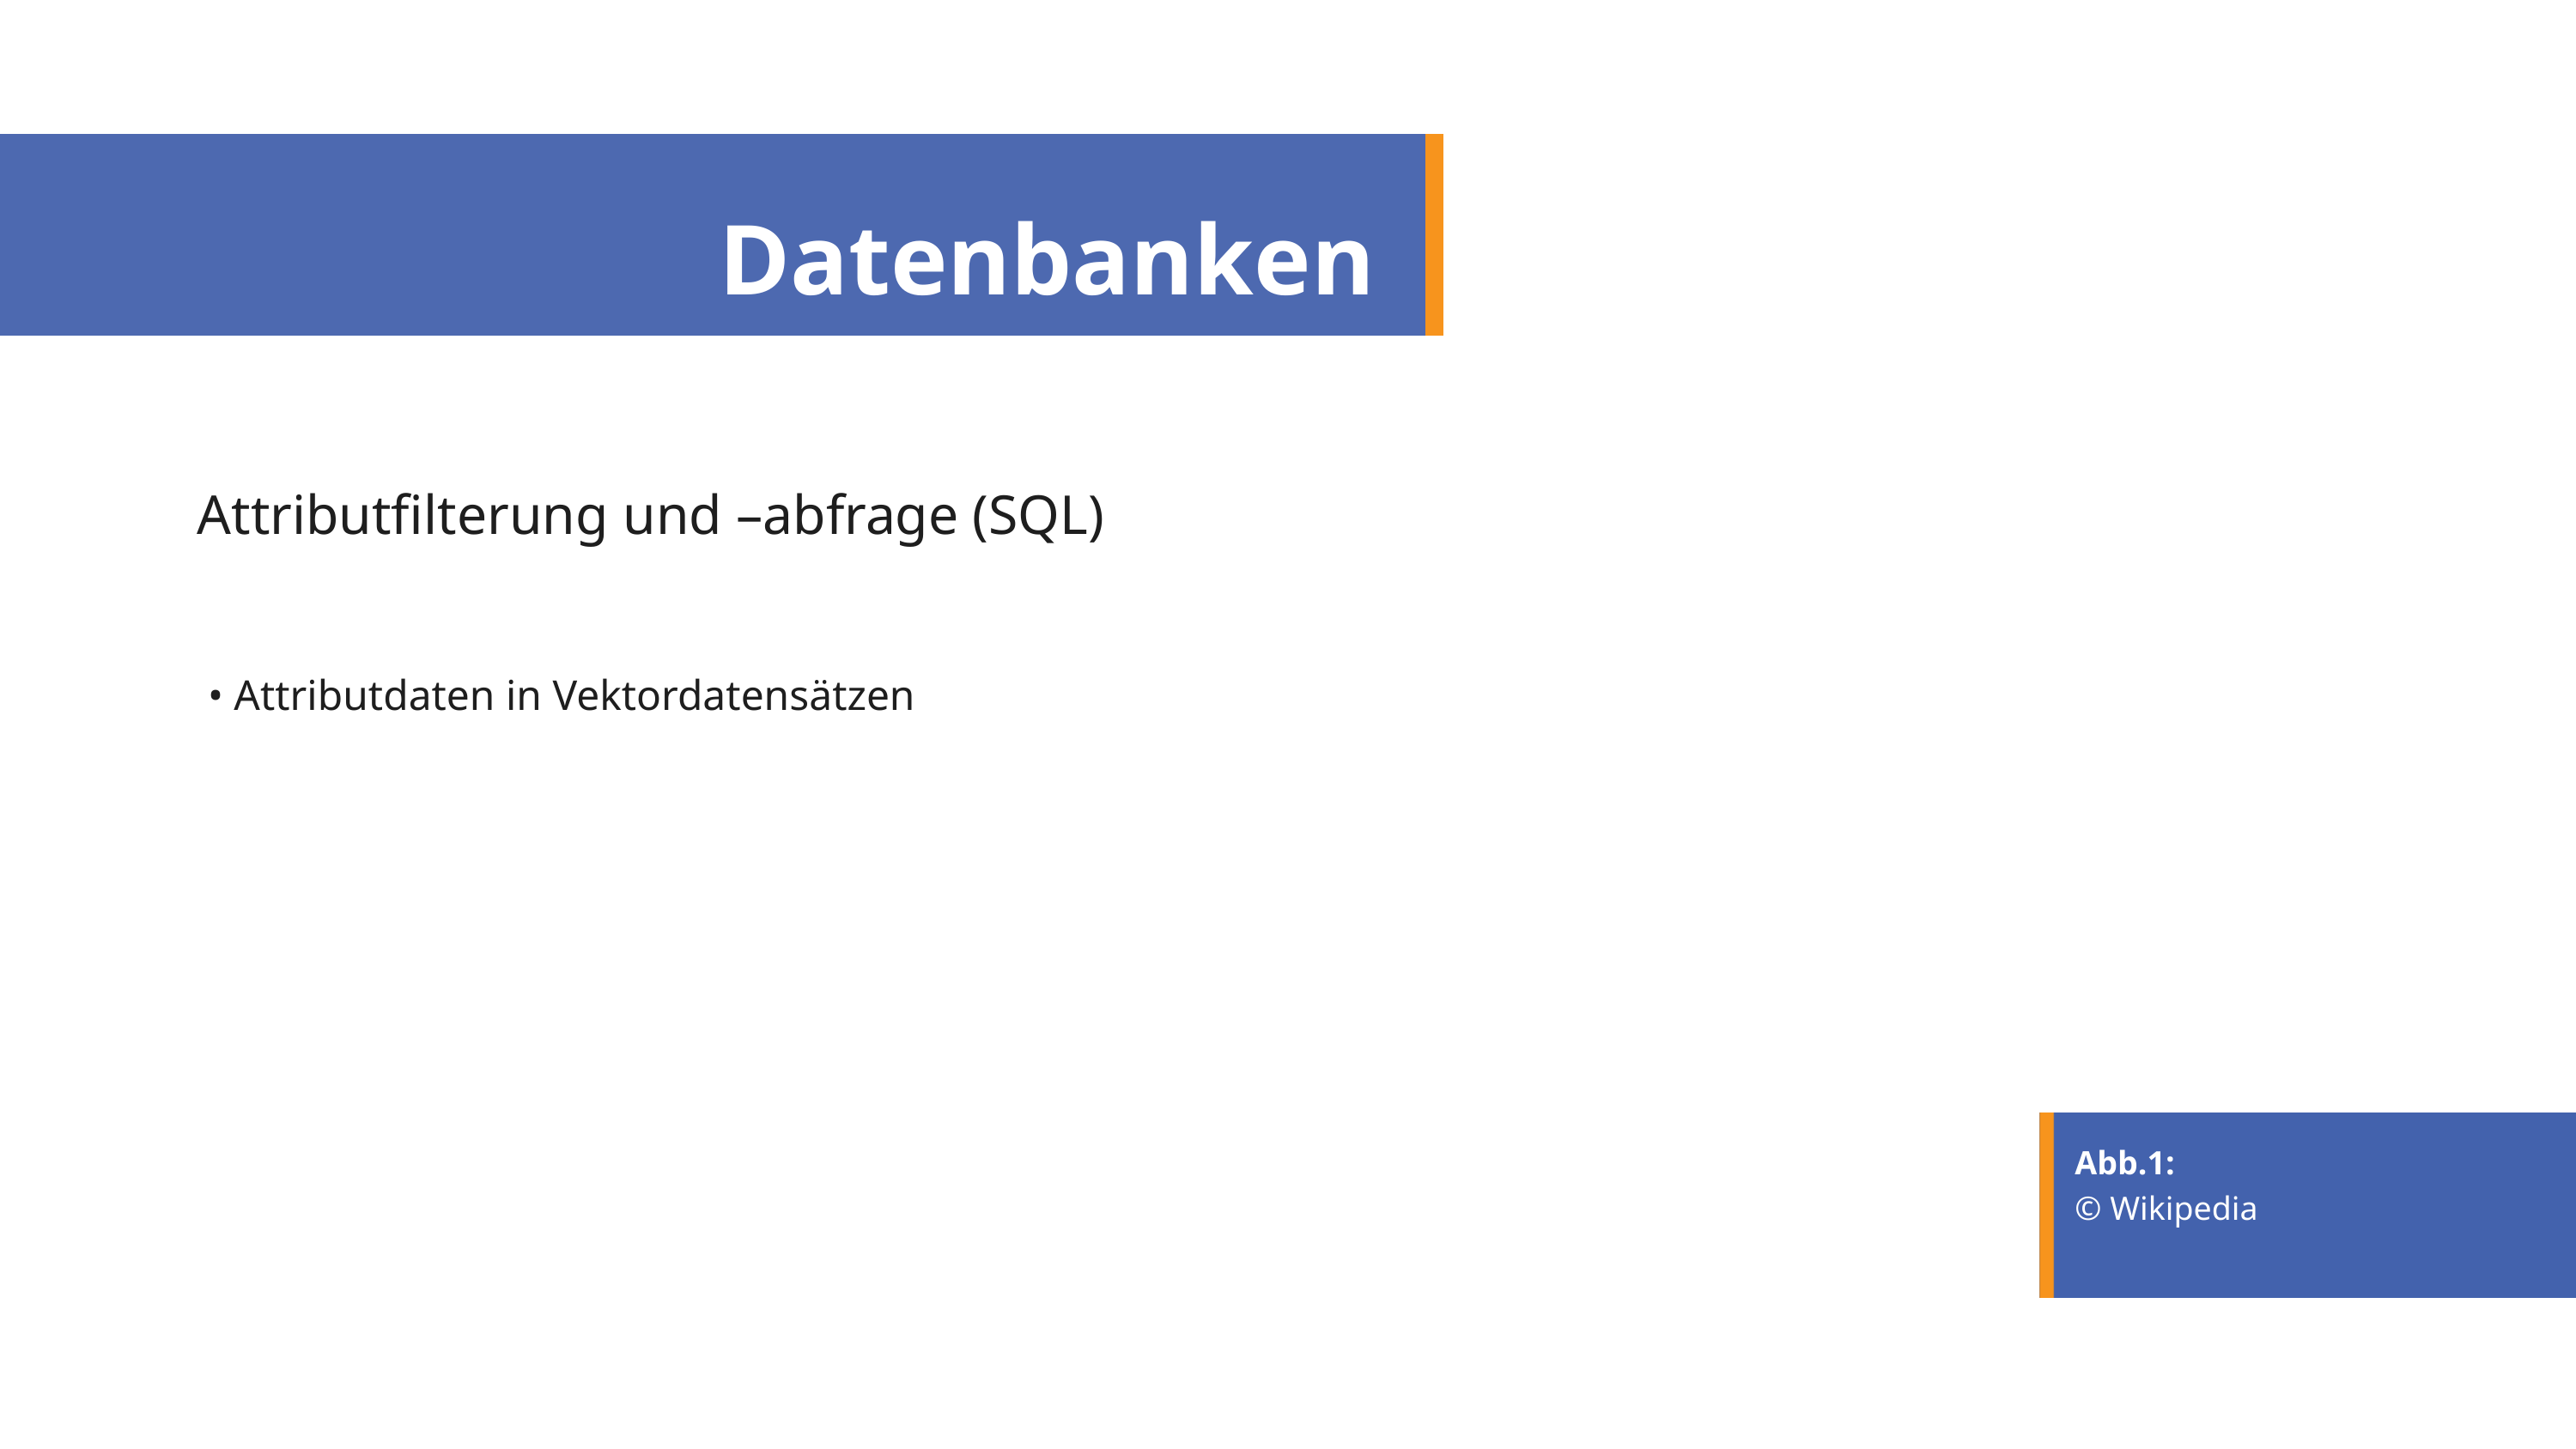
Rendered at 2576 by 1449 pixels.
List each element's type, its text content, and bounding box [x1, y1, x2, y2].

text_box • Attributdaten in Vektordatensätzen [197, 661, 1527, 1270]
picture [0, 133, 1443, 336]
text_box Attributfilterung und –abfrage (SQL) [197, 469, 1527, 555]
picture [2038, 1113, 2576, 1298]
